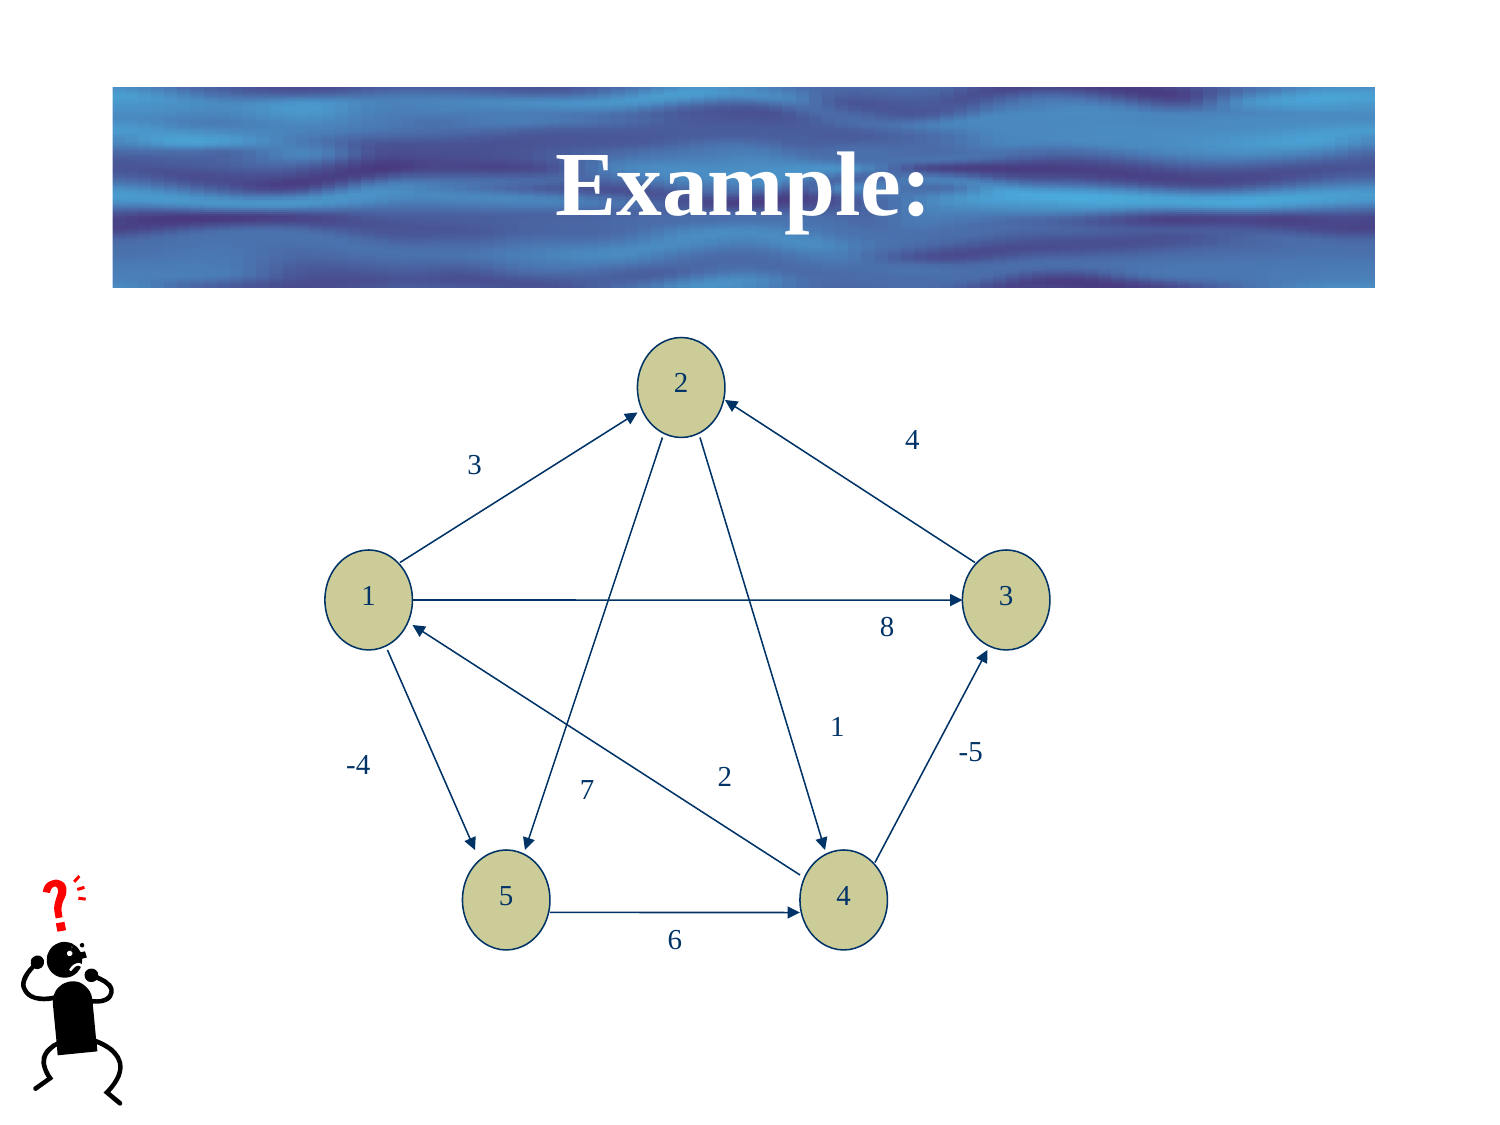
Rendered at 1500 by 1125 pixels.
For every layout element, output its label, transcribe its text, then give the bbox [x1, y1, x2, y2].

picture [19, 874, 125, 1107]
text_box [322, 337, 1051, 982]
title Example: [112, 87, 1375, 288]
